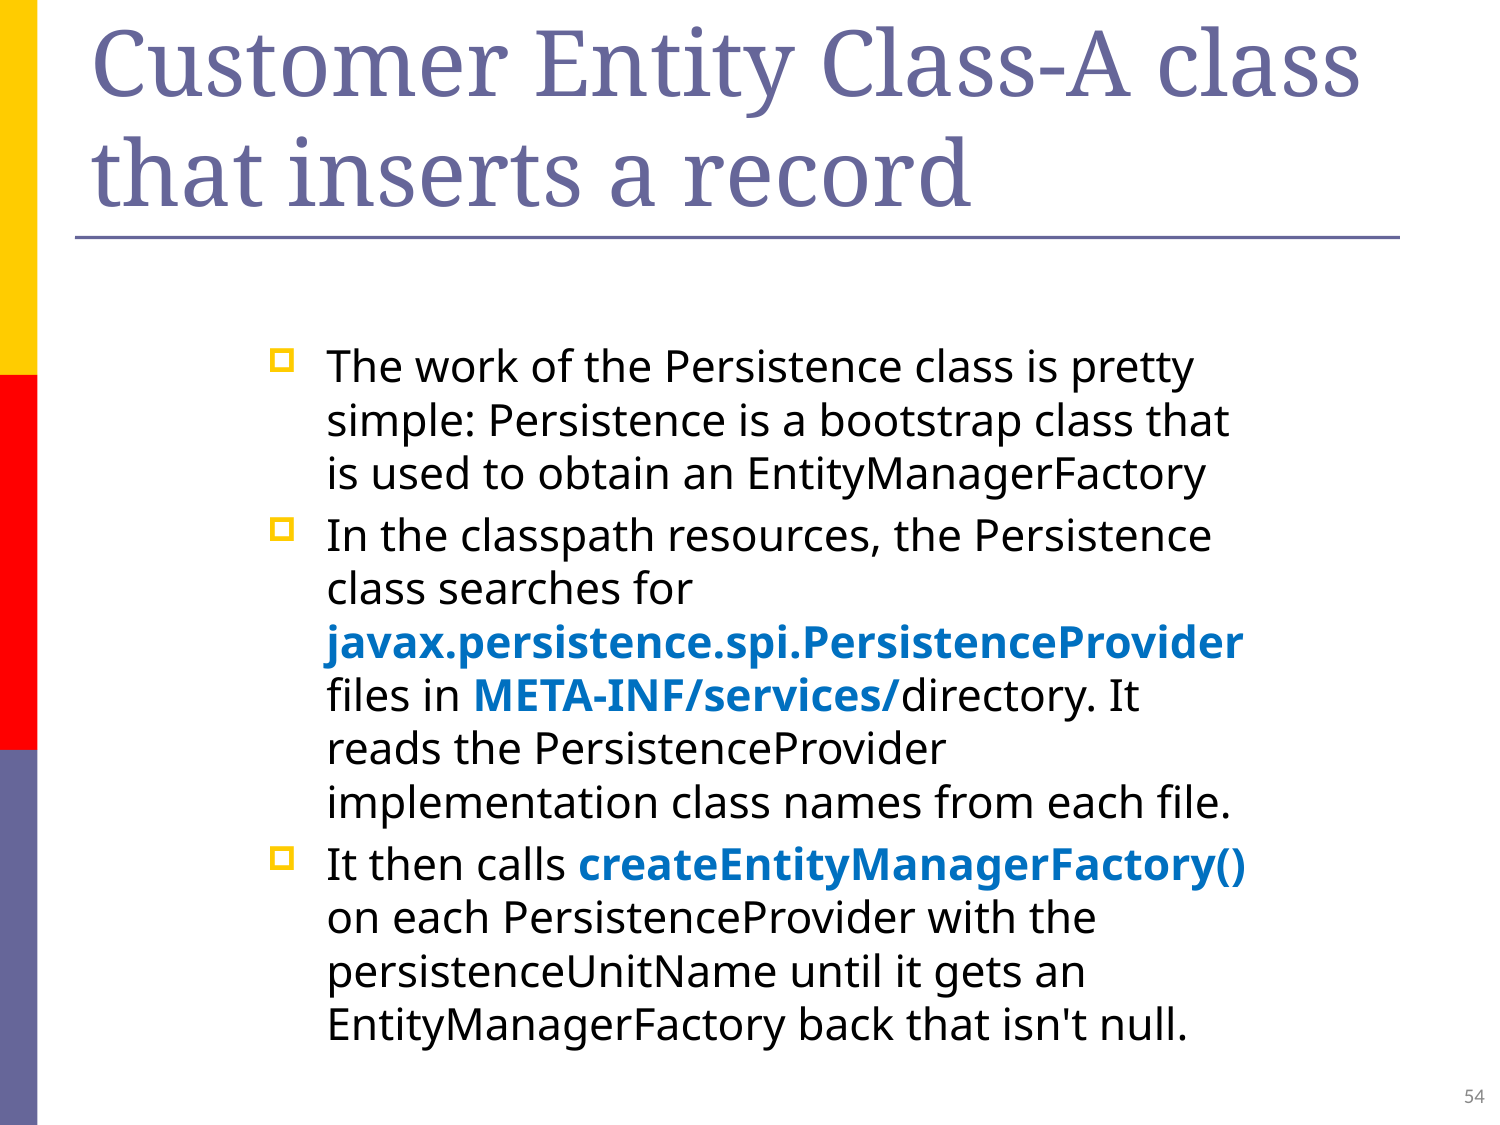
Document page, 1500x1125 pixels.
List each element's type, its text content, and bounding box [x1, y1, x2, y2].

slide_number 54 [1149, 1074, 1500, 1125]
title Customer Entity Class-A class that inserts a record [74, 45, 1401, 233]
list The work of the Persistence class is pretty simple: Persistence is a bootstrap class that is used to obtain an EntityManagerFactory In the classpath resources, the Persistence class searches for javax.persistence.spi.PersistenceProvider files in META-INF/services/directory. It reads the PersistenceProvider implementation class names from each file. It then calls createEntityManagerFactory() on each PersistenceProvider with the persistenceUnitName until it gets an EntityManagerFactory back that isn't null. [252, 330, 1266, 1074]
